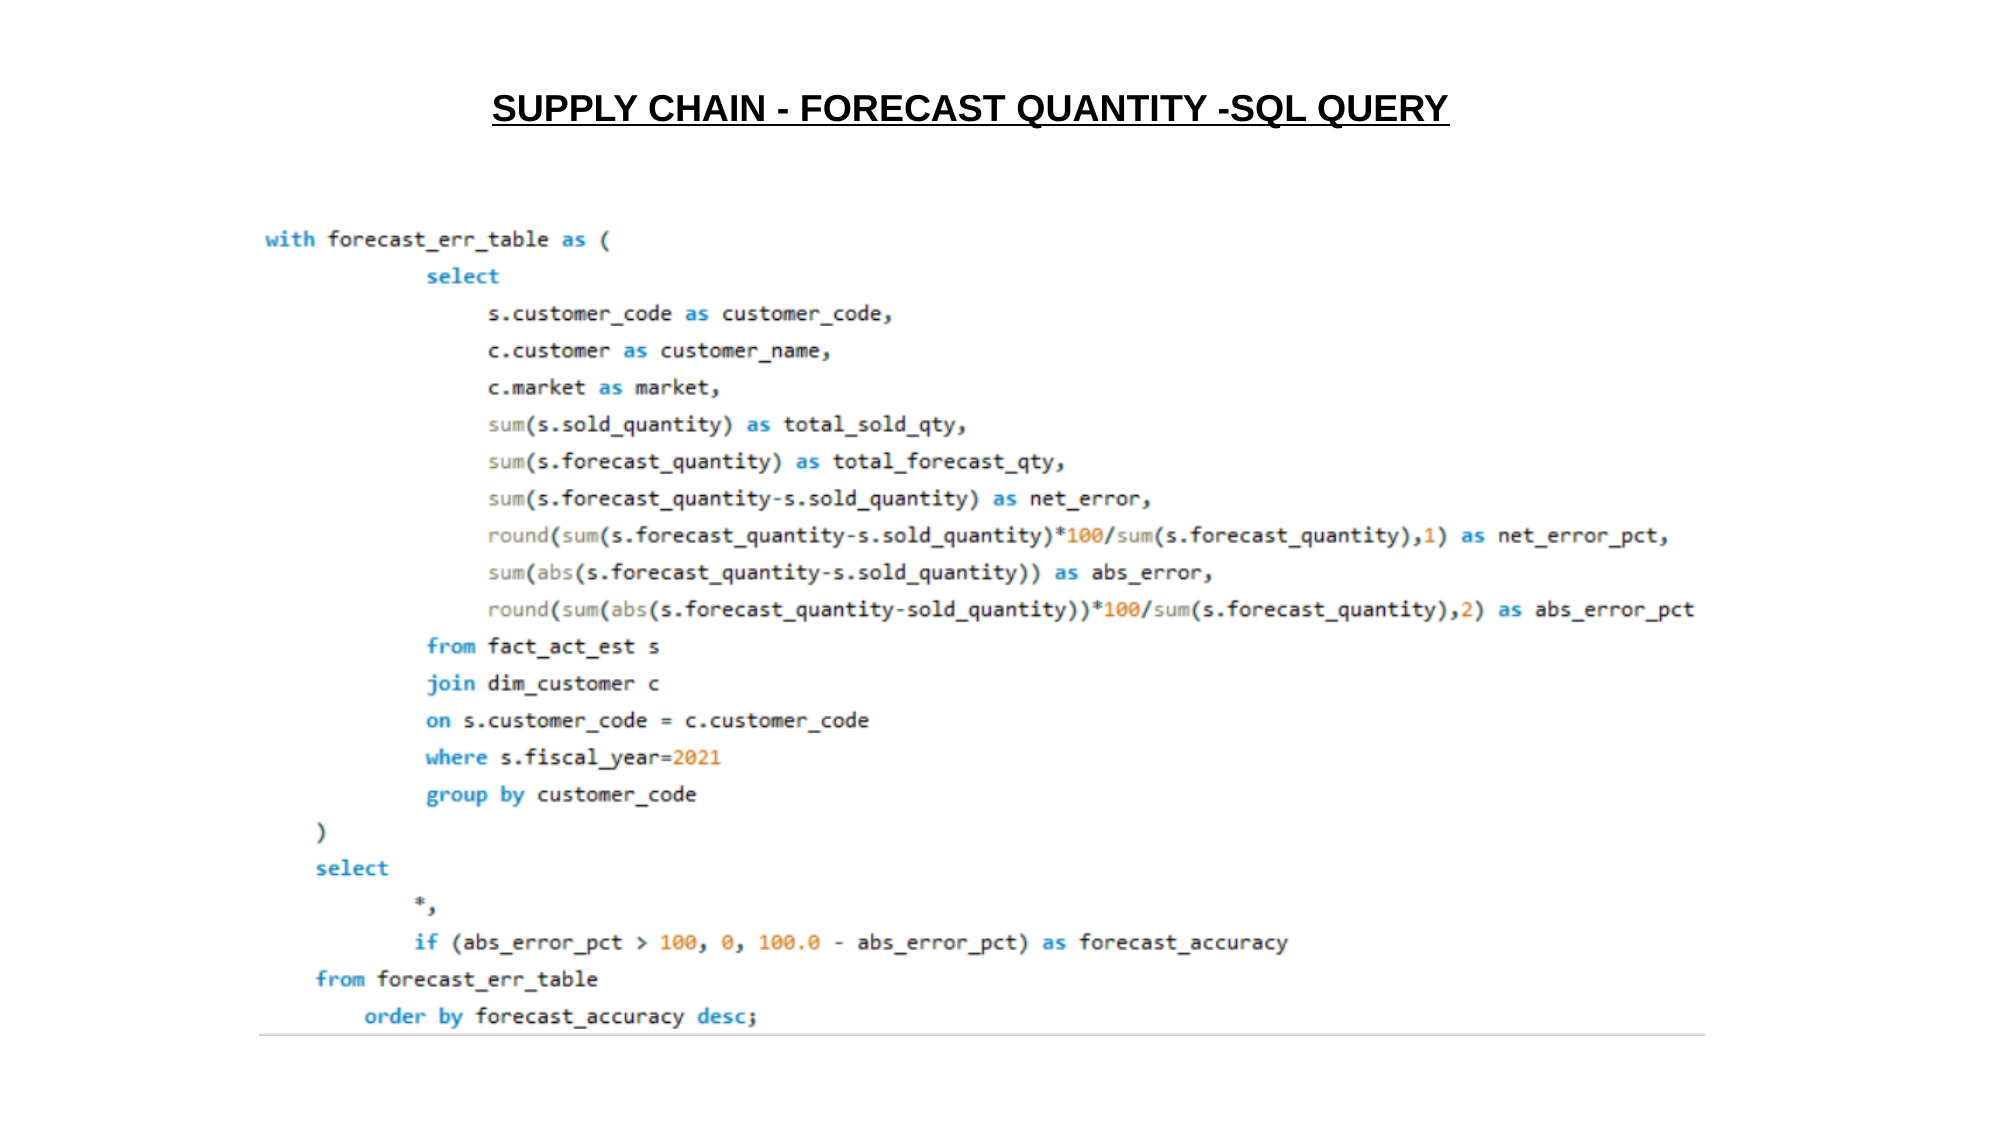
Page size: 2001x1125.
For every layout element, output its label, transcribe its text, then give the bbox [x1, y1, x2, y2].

text_box SUPPLY CHAIN - FORECAST QUANTITY -SQL QUERY [219, 76, 1722, 137]
picture [258, 226, 1706, 1036]
